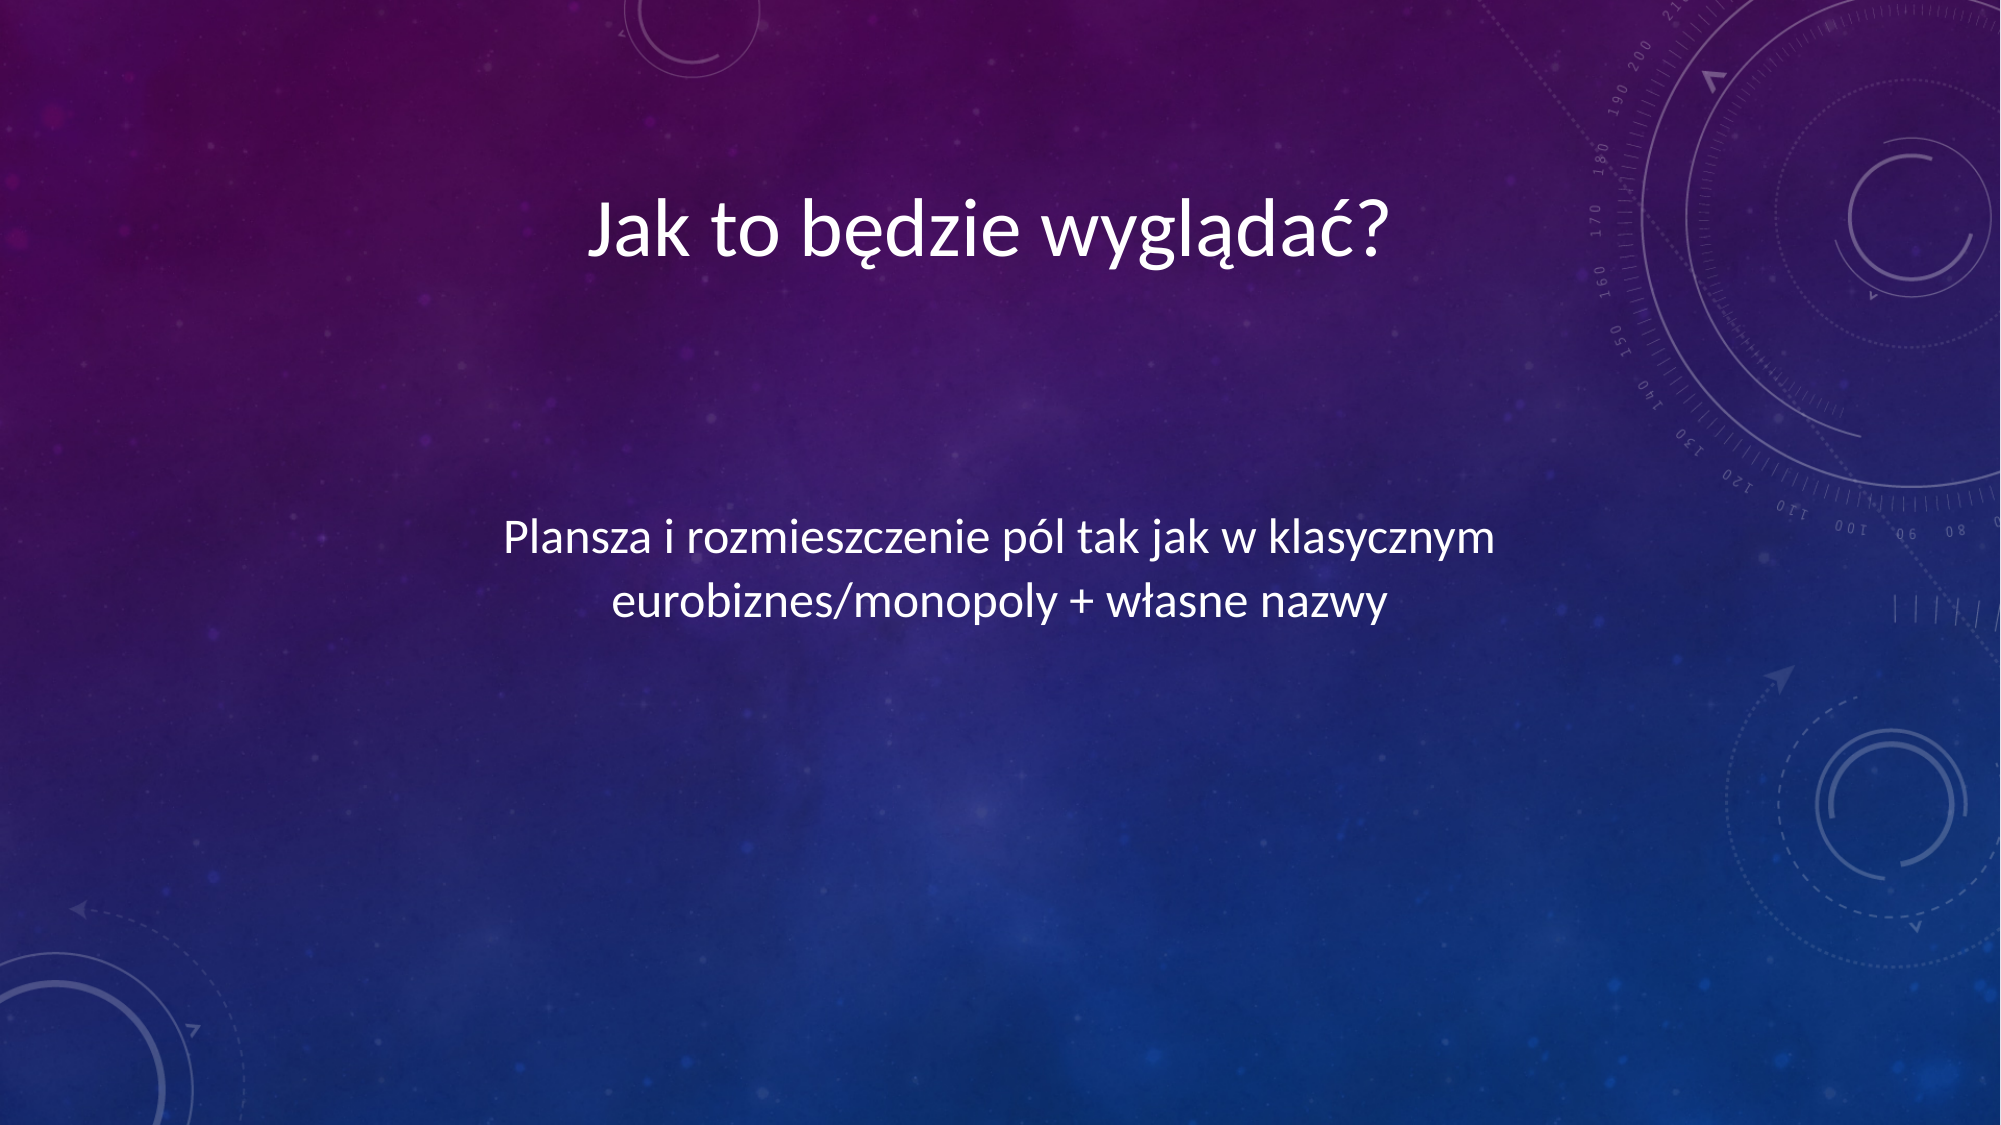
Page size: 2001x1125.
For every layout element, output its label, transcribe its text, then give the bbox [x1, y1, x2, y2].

picture [0, 0, 2001, 1125]
text_box Plansza i rozmieszczenie pól tak jak w klasycznym eurobiznes/monopoly + własne nazwy [409, 491, 1591, 635]
text_box Jak to będzie wyglądać? [559, 158, 1441, 281]
